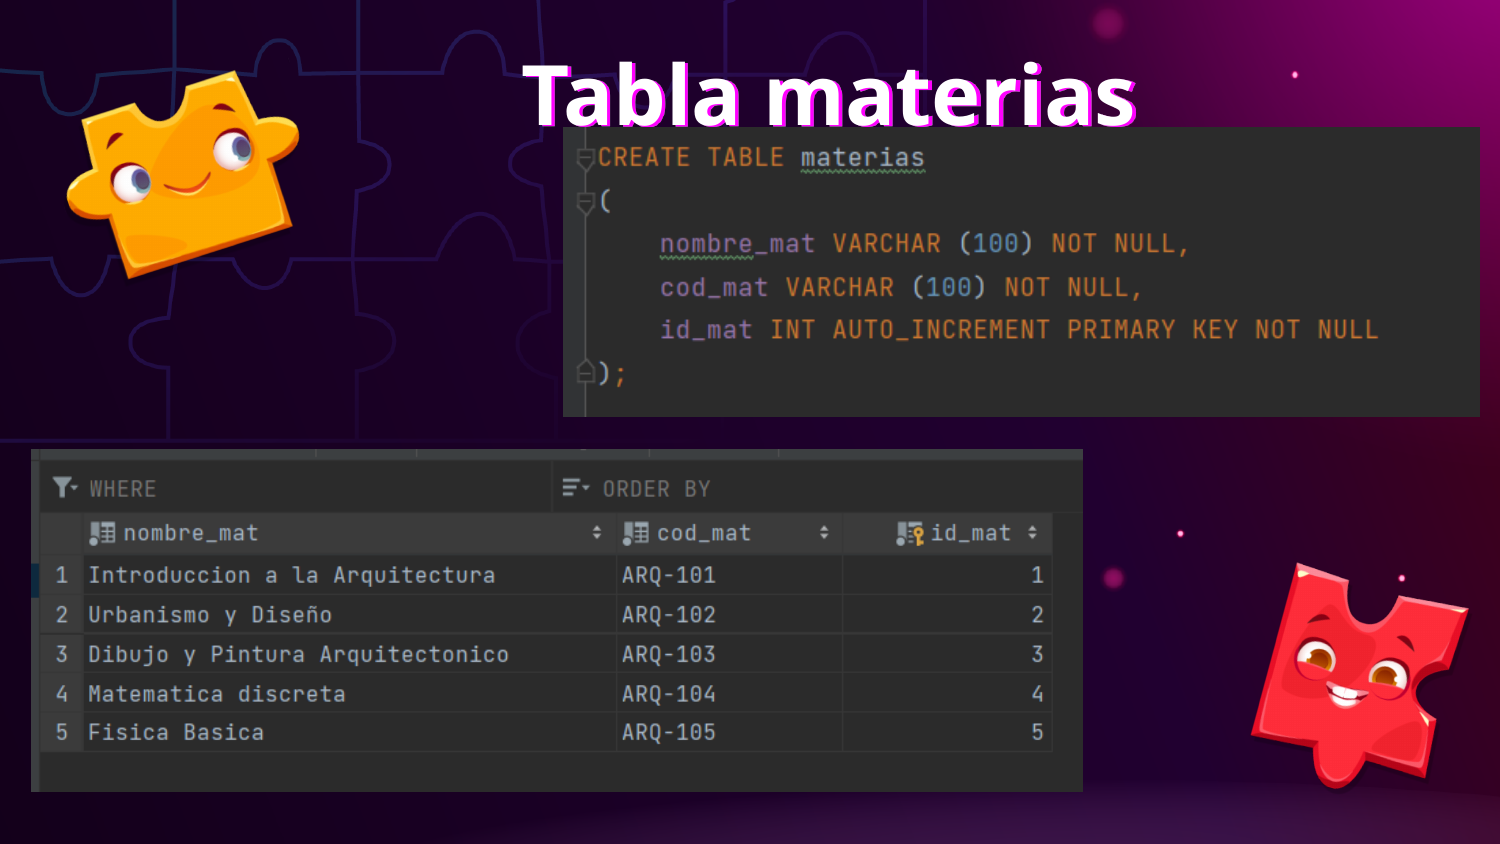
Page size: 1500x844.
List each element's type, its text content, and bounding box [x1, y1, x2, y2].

title Tabla materias [204, 26, 1469, 159]
picture [0, 0, 1500, 844]
